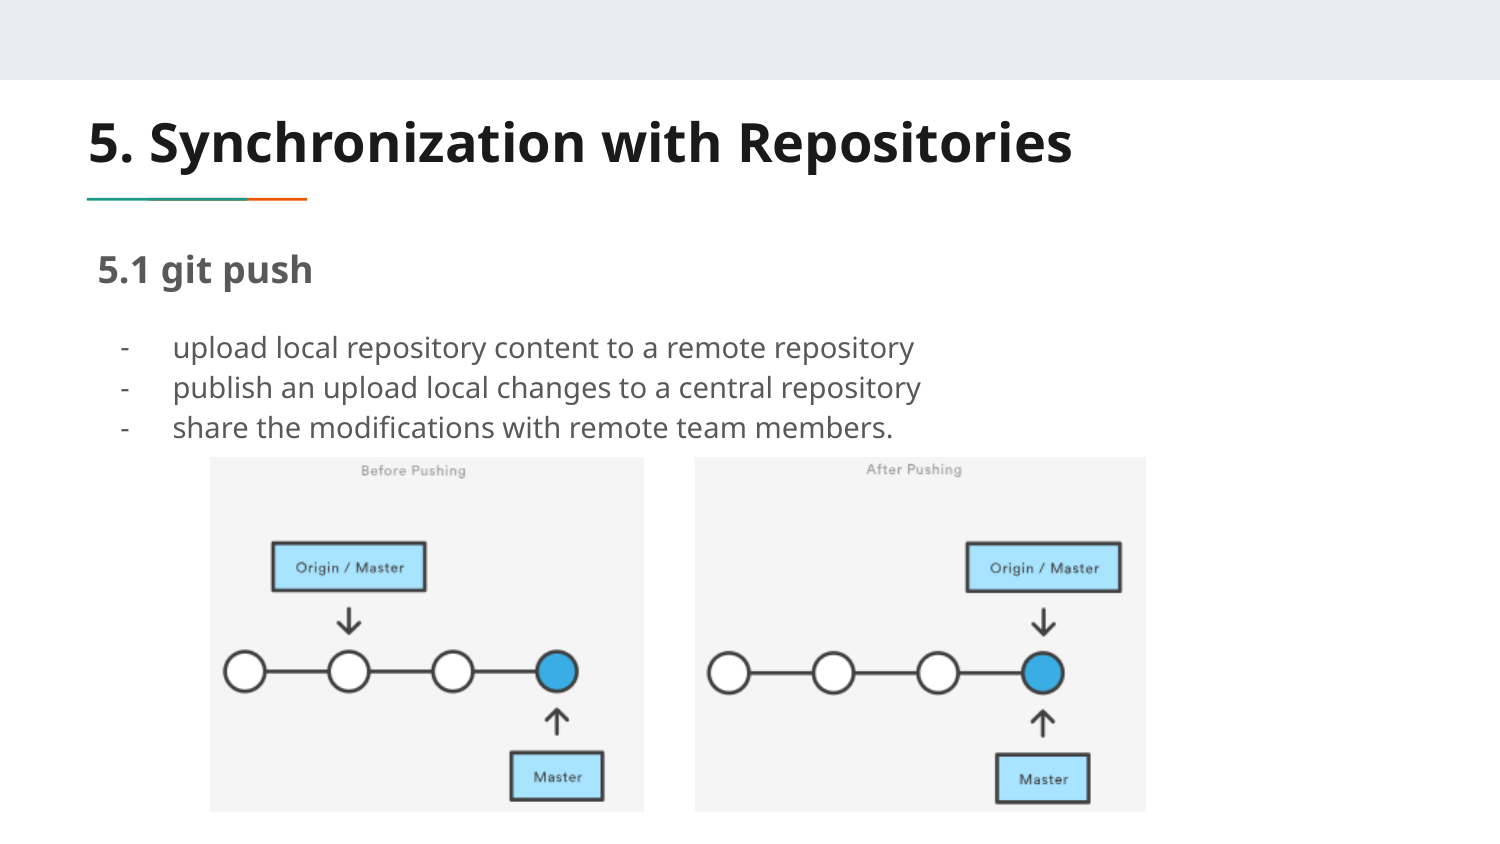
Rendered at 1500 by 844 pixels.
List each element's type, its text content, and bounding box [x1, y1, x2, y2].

picture [210, 456, 644, 813]
list 5.1 git push upload local repository content to a remote repository​ ​publish an upload local changes to a central repository​ share the modifications with remote team members. [82, 223, 1418, 440]
title 5. Synchronization with Repositories [73, 93, 1336, 181]
picture [695, 456, 1147, 813]
